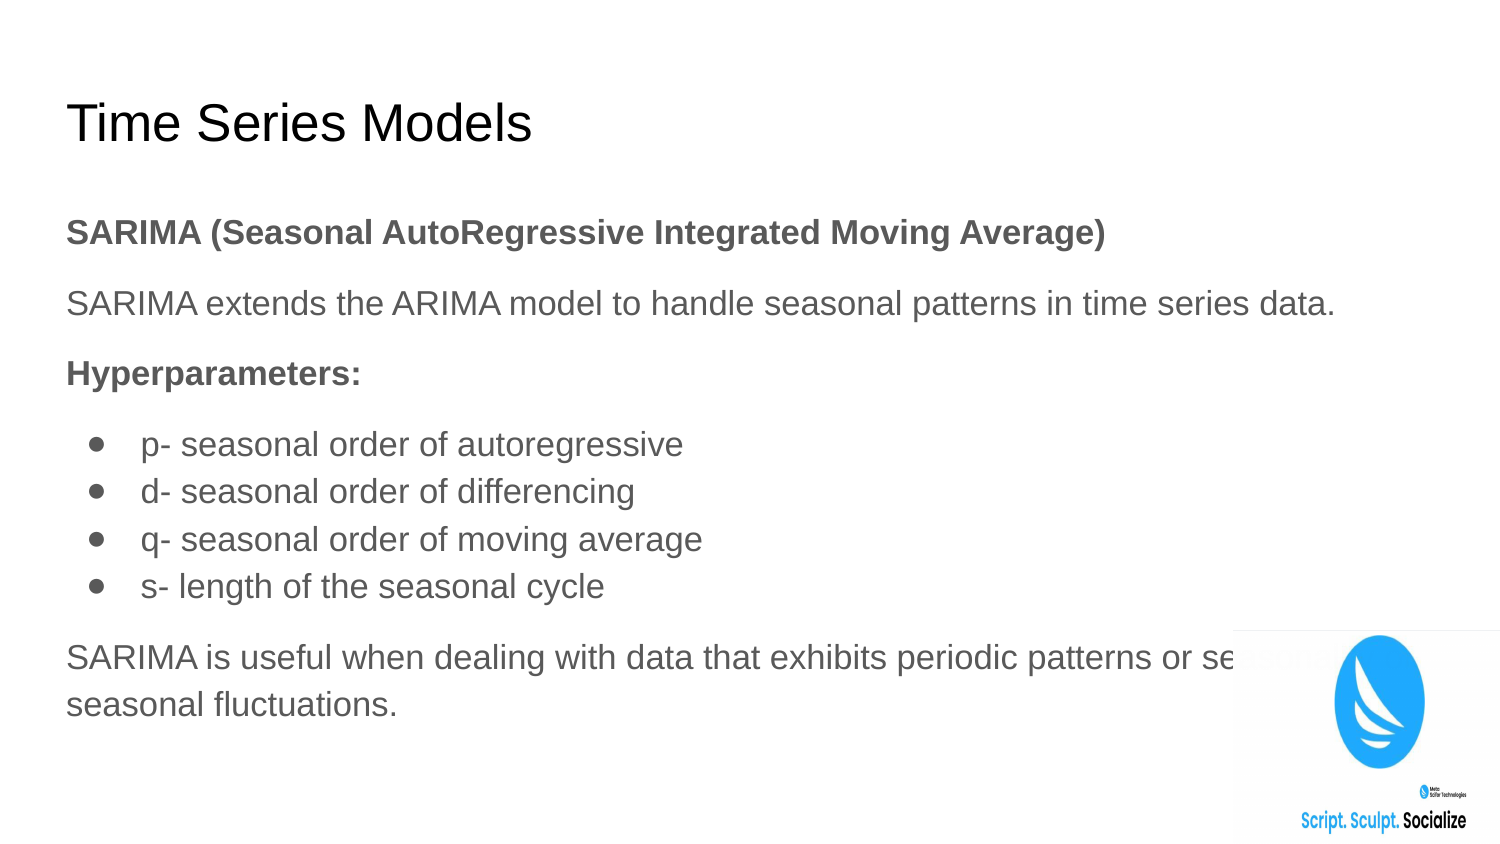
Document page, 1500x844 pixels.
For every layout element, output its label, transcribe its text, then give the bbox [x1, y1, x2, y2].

picture [1232, 630, 1500, 844]
list SARIMA (Seasonal AutoRegressive Integrated Moving Average) SARIMA extends the ARIMA model to handle seasonal patterns in time series data. Hyperparameters: p- seasonal order of autoregressive d- seasonal order of differencing q- seasonal order of moving average s- length of the seasonal cycle SARIMA is useful when dealing with data that exhibits periodic patterns or seasonality or seasonal fluctuations. [51, 189, 1449, 750]
title Time Series Models [51, 72, 1449, 167]
